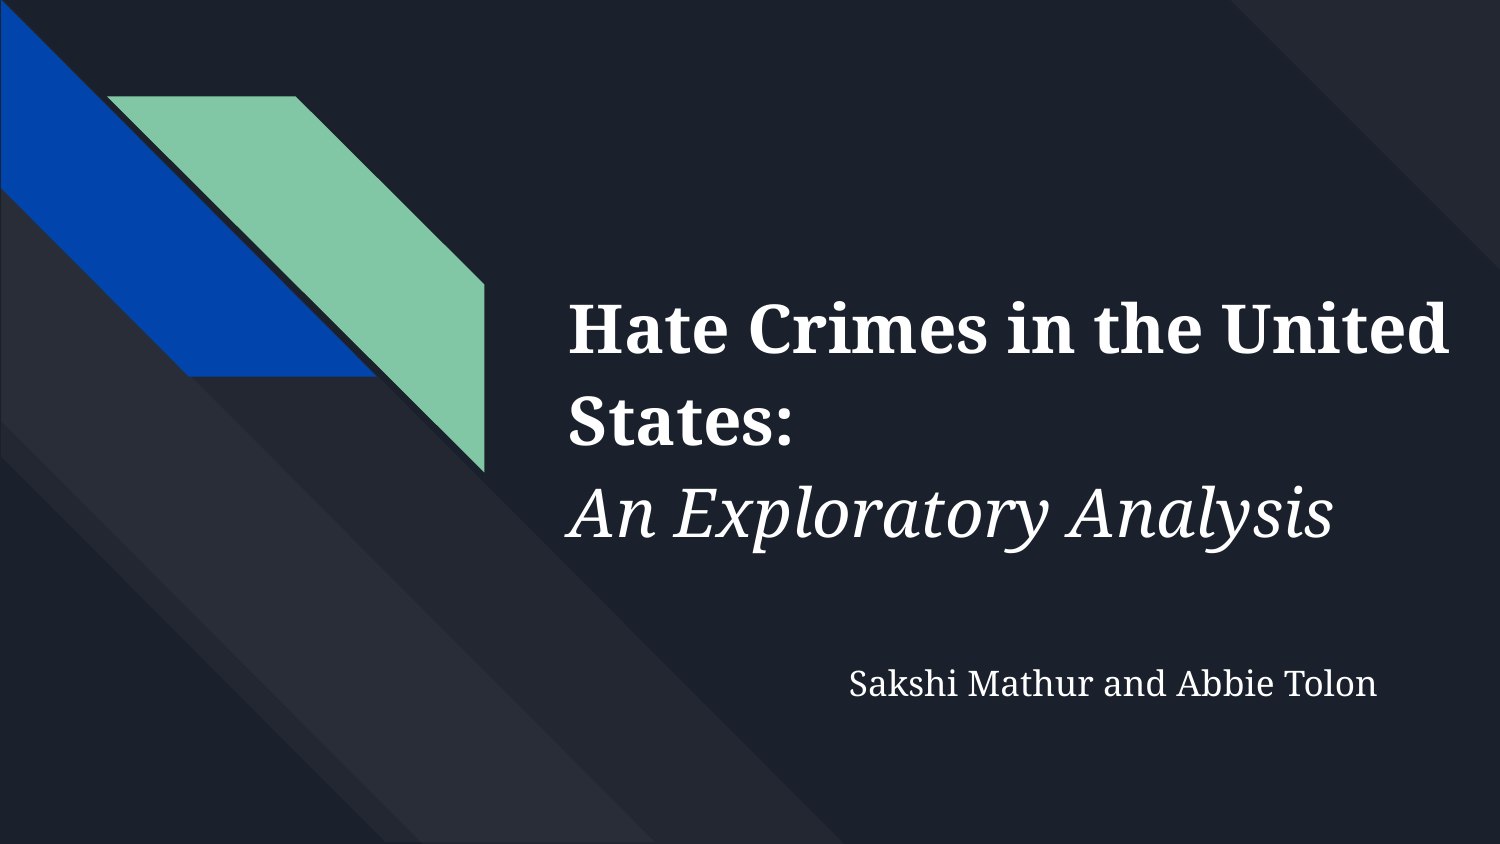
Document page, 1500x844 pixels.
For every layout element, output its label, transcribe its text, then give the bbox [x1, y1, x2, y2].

title Hate Crimes in the United States: An Exploratory Analysis [553, 266, 1472, 578]
subtitle Sakshi Mathur and Abbie Tolon [833, 643, 1404, 727]
